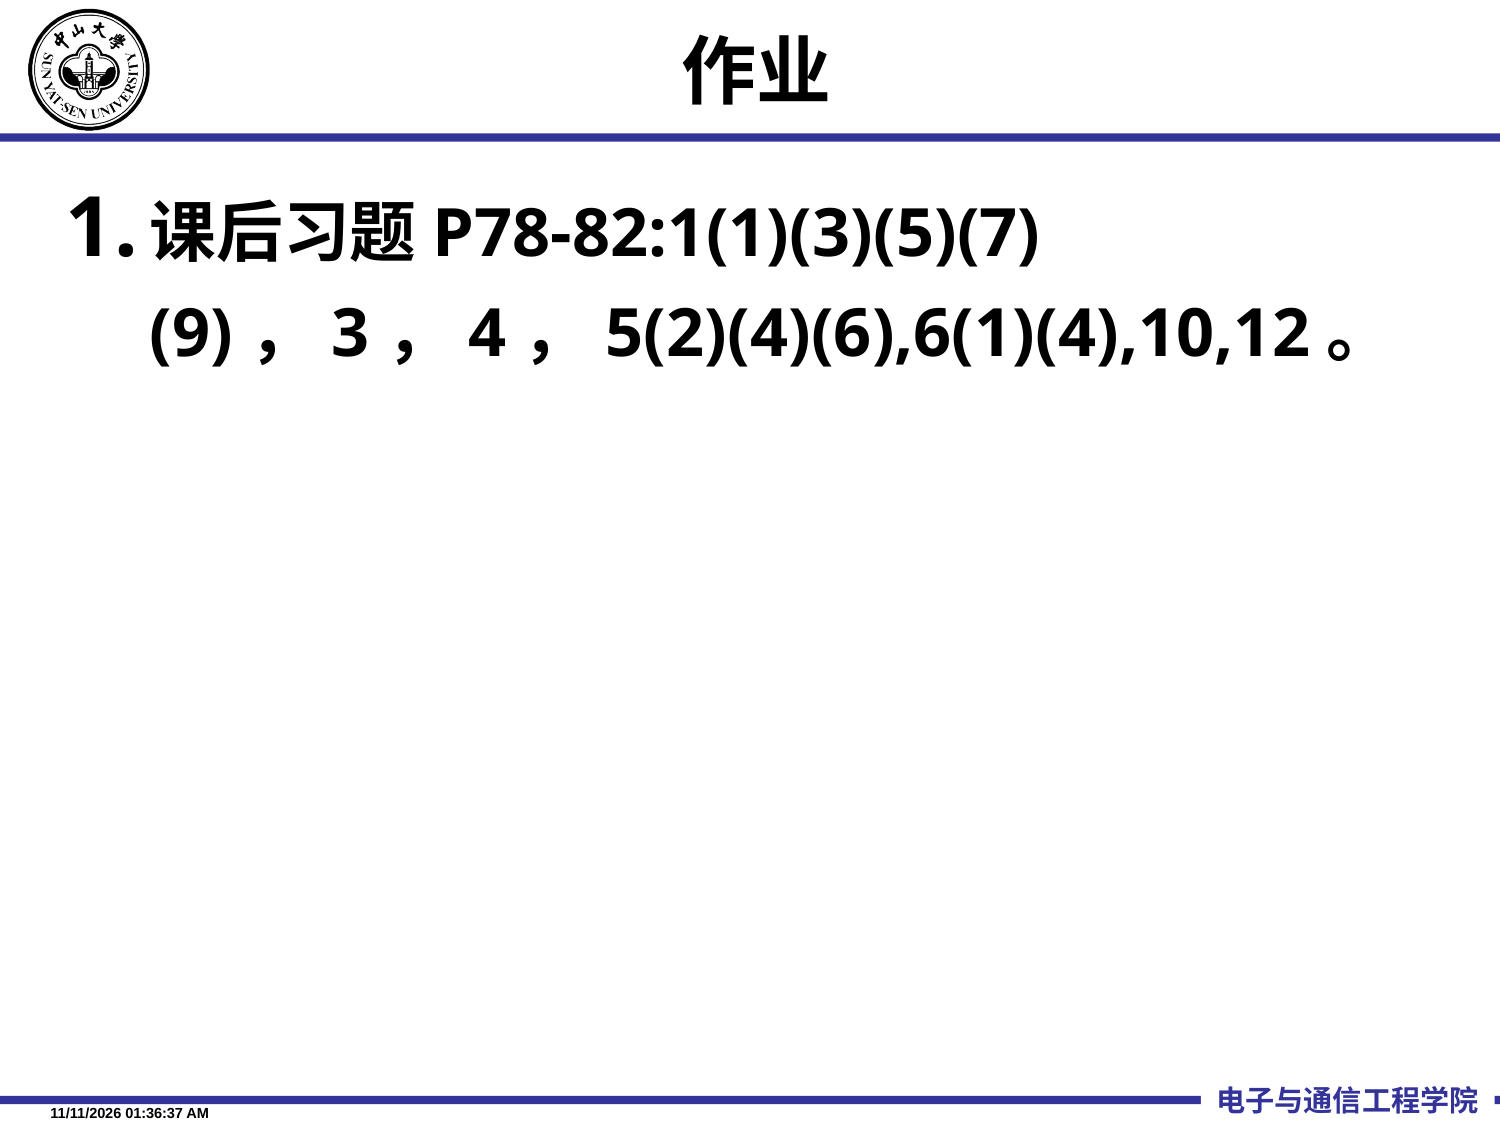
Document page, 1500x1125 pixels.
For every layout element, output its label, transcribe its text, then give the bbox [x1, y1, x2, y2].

list 课后习题P78-82:1(1)(3)(5)(7)(9)，3，4，5(2)(4)(6),6(1)(4),10,12。 [50, 162, 1450, 1075]
picture [28, 8, 150, 131]
title 作业 [174, 0, 1338, 138]
